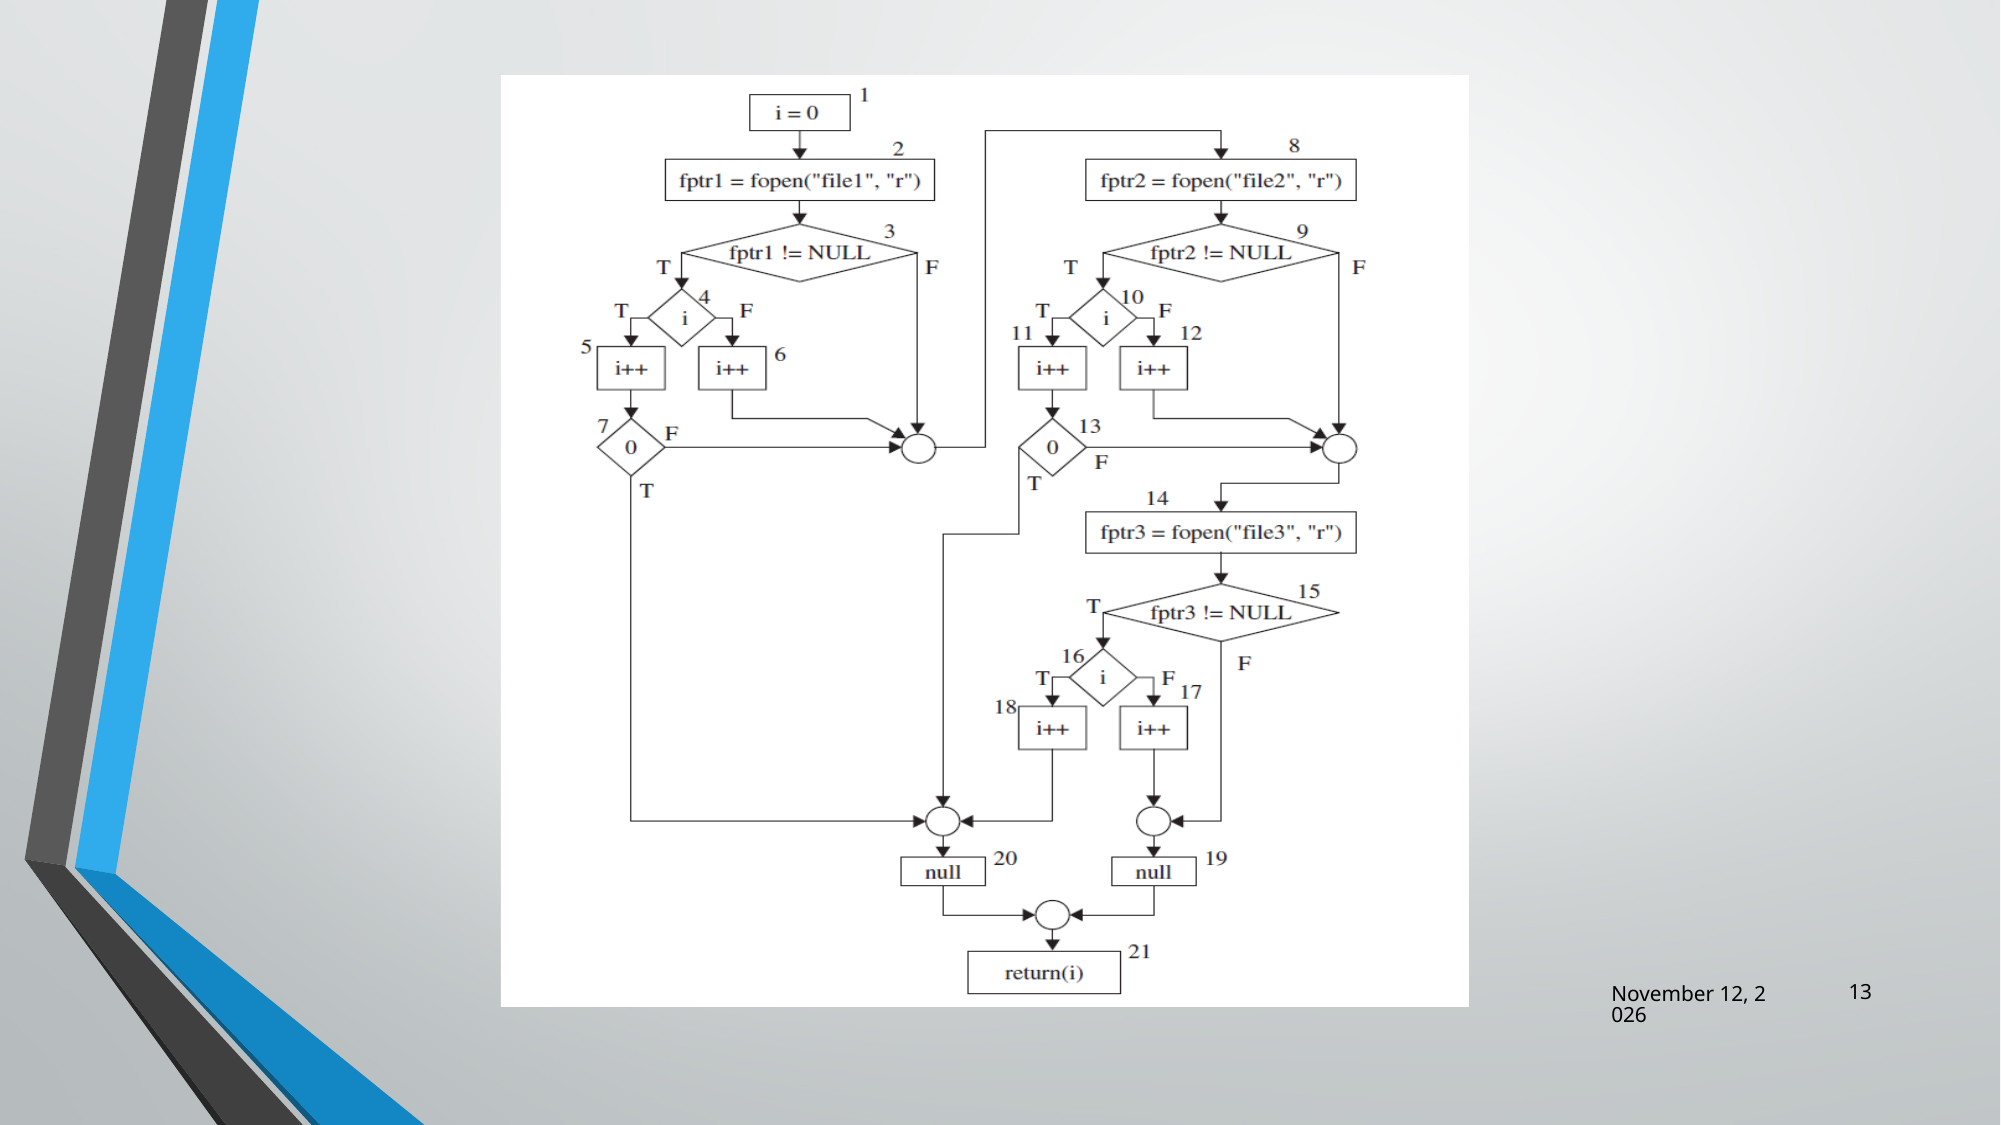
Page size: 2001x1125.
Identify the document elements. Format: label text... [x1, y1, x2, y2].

picture [500, 74, 1470, 1007]
slide_number 13 [1796, 962, 1887, 1023]
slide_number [1596, 965, 1784, 1025]
